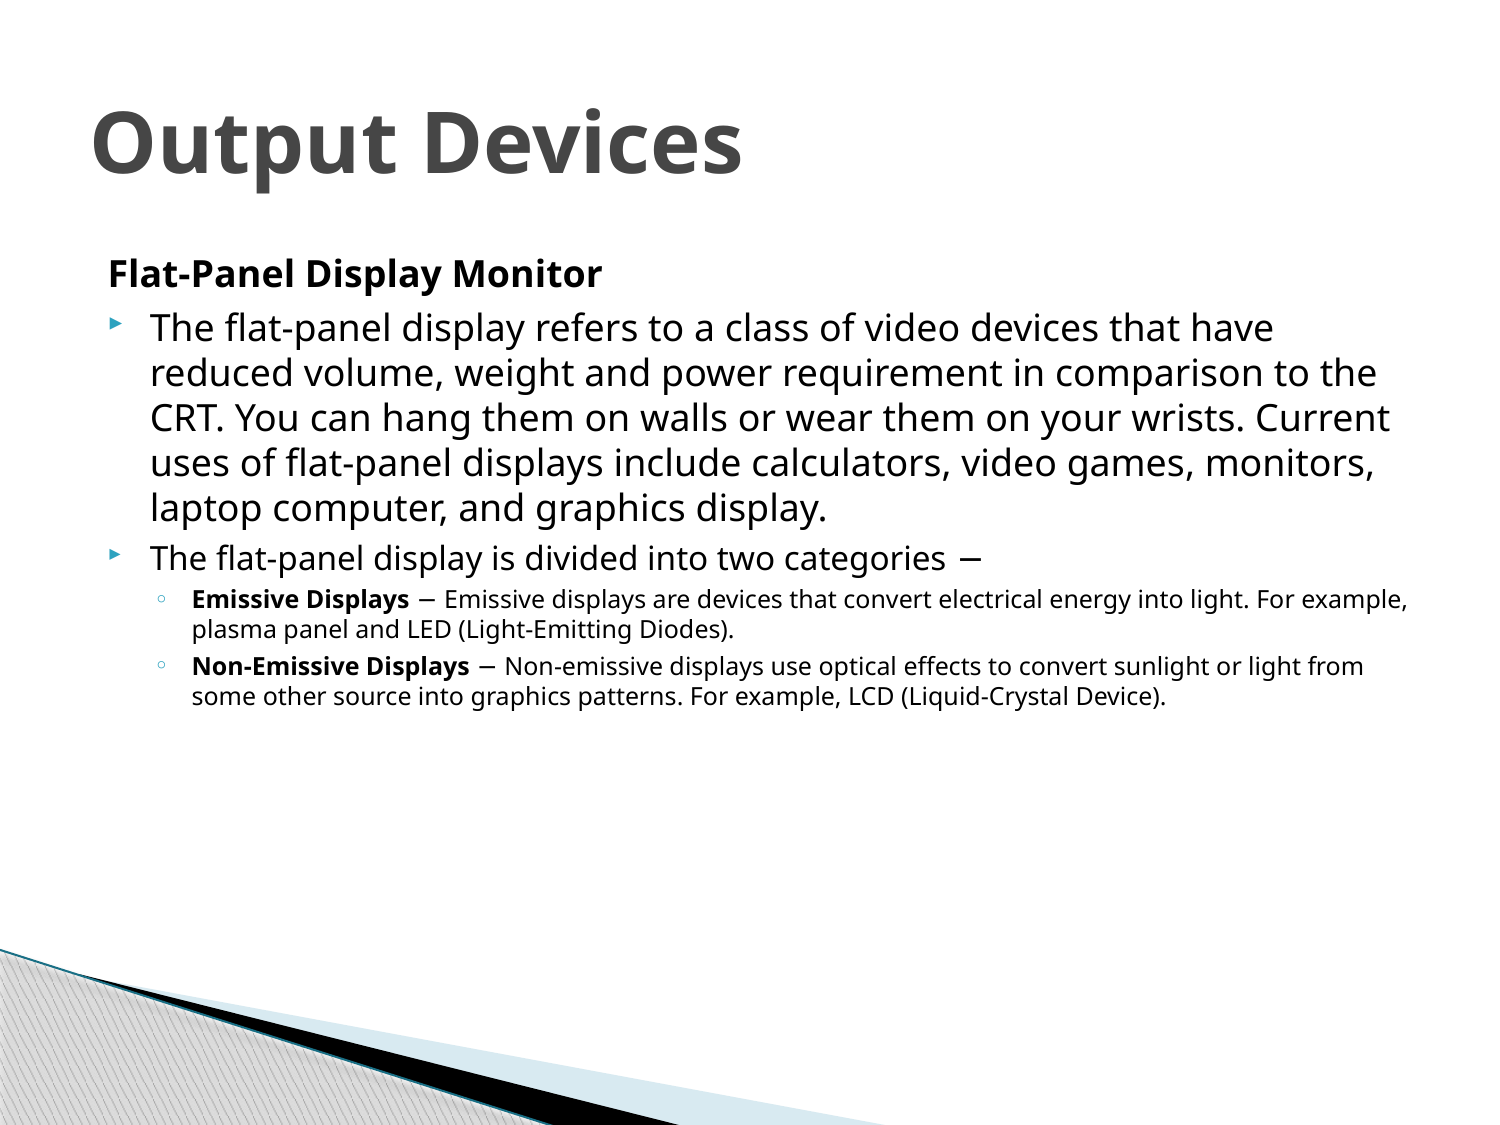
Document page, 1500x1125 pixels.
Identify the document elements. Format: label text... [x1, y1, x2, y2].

title Output Devices [75, 45, 1425, 233]
list Flat-Panel Display Monitor The flat-panel display refers to a class of video devices that have reduced volume, weight and power requirement in comparison to the CRT. You can hang them on walls or wear them on your wrists. Current uses of flat-panel displays include calculators, video games, monitors, laptop computer, and graphics display. The flat-panel display is divided into two categories − Emissive Displays − Emissive displays are devices that convert electrical energy into light. For example, plasma panel and LED (Light-Emitting Diodes). Non-Emissive Displays − Non-emissive displays use optical effects to convert sunlight or light from some other source into graphics patterns. For example, LCD (Liquid-Crystal Device). [75, 243, 1425, 986]
